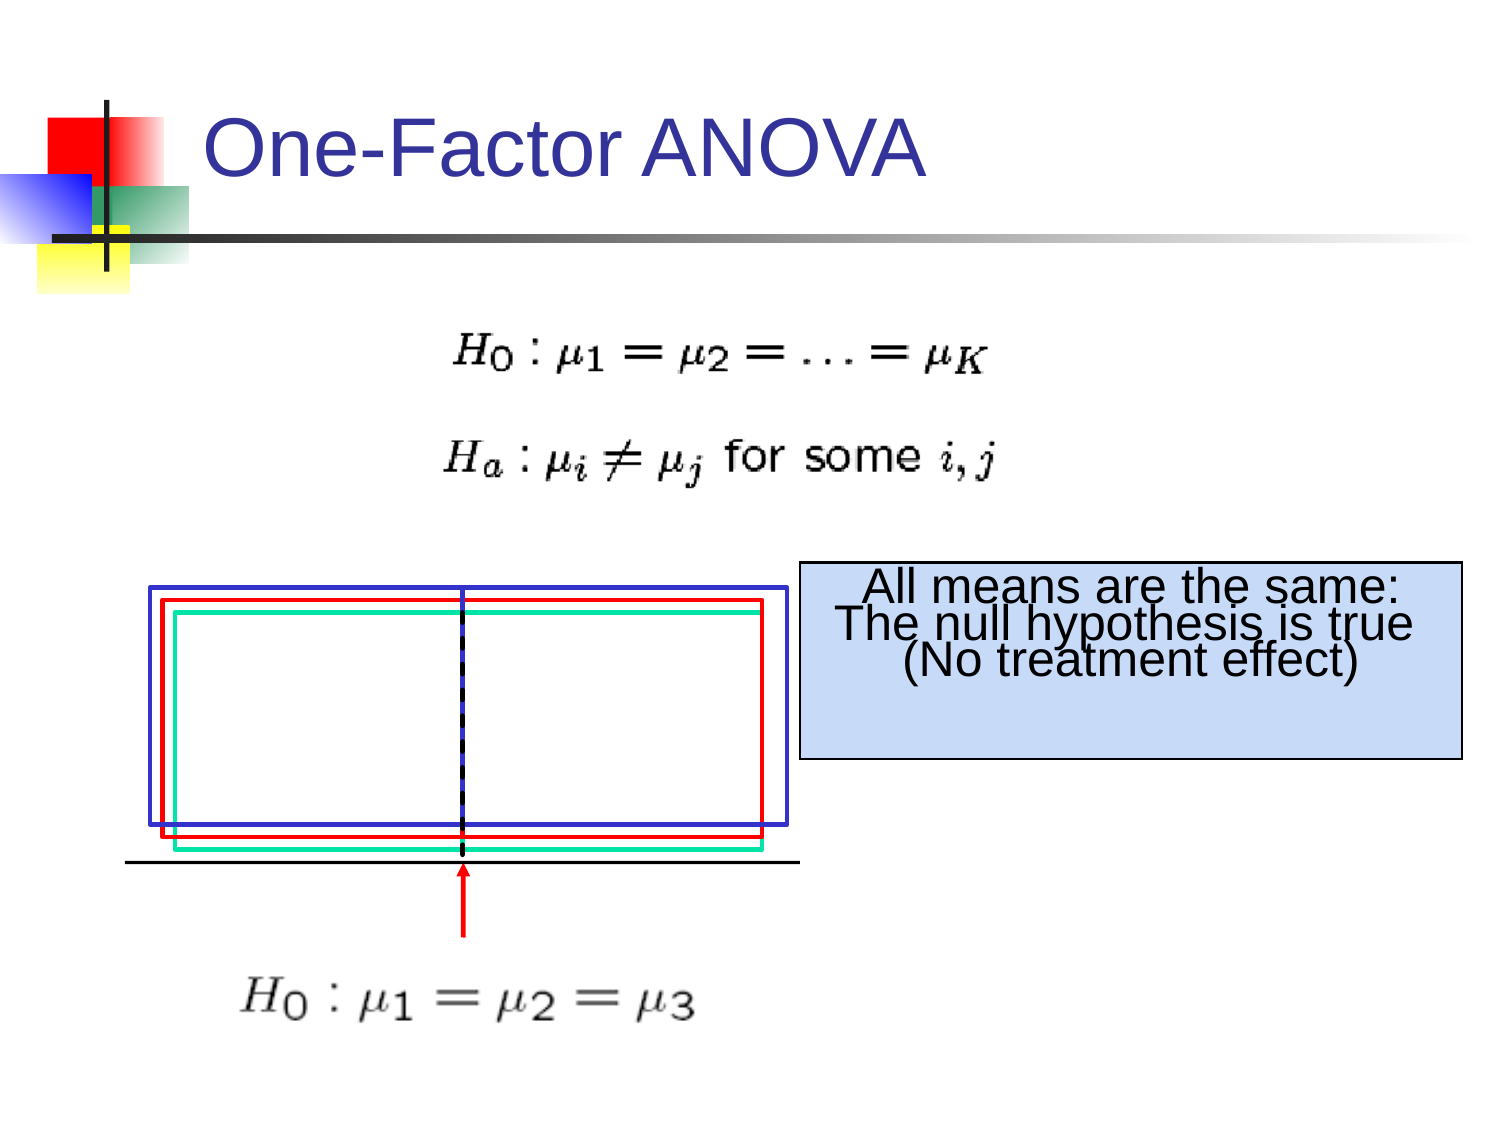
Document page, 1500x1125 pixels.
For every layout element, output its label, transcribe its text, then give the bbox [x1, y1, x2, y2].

text_box One-Factor ANOVA [188, 37, 1350, 200]
text_box [162, 825, 463, 838]
text_box [463, 587, 788, 825]
text_box [463, 825, 763, 838]
text_box [457, 863, 470, 938]
text_box All means are the same: The null hypothesis is true (No treatment effect) [800, 562, 1463, 759]
text_box [174, 838, 463, 850]
text_box [463, 838, 763, 850]
picture [224, 949, 723, 1045]
text_box [149, 587, 463, 825]
picture [399, 287, 1051, 510]
